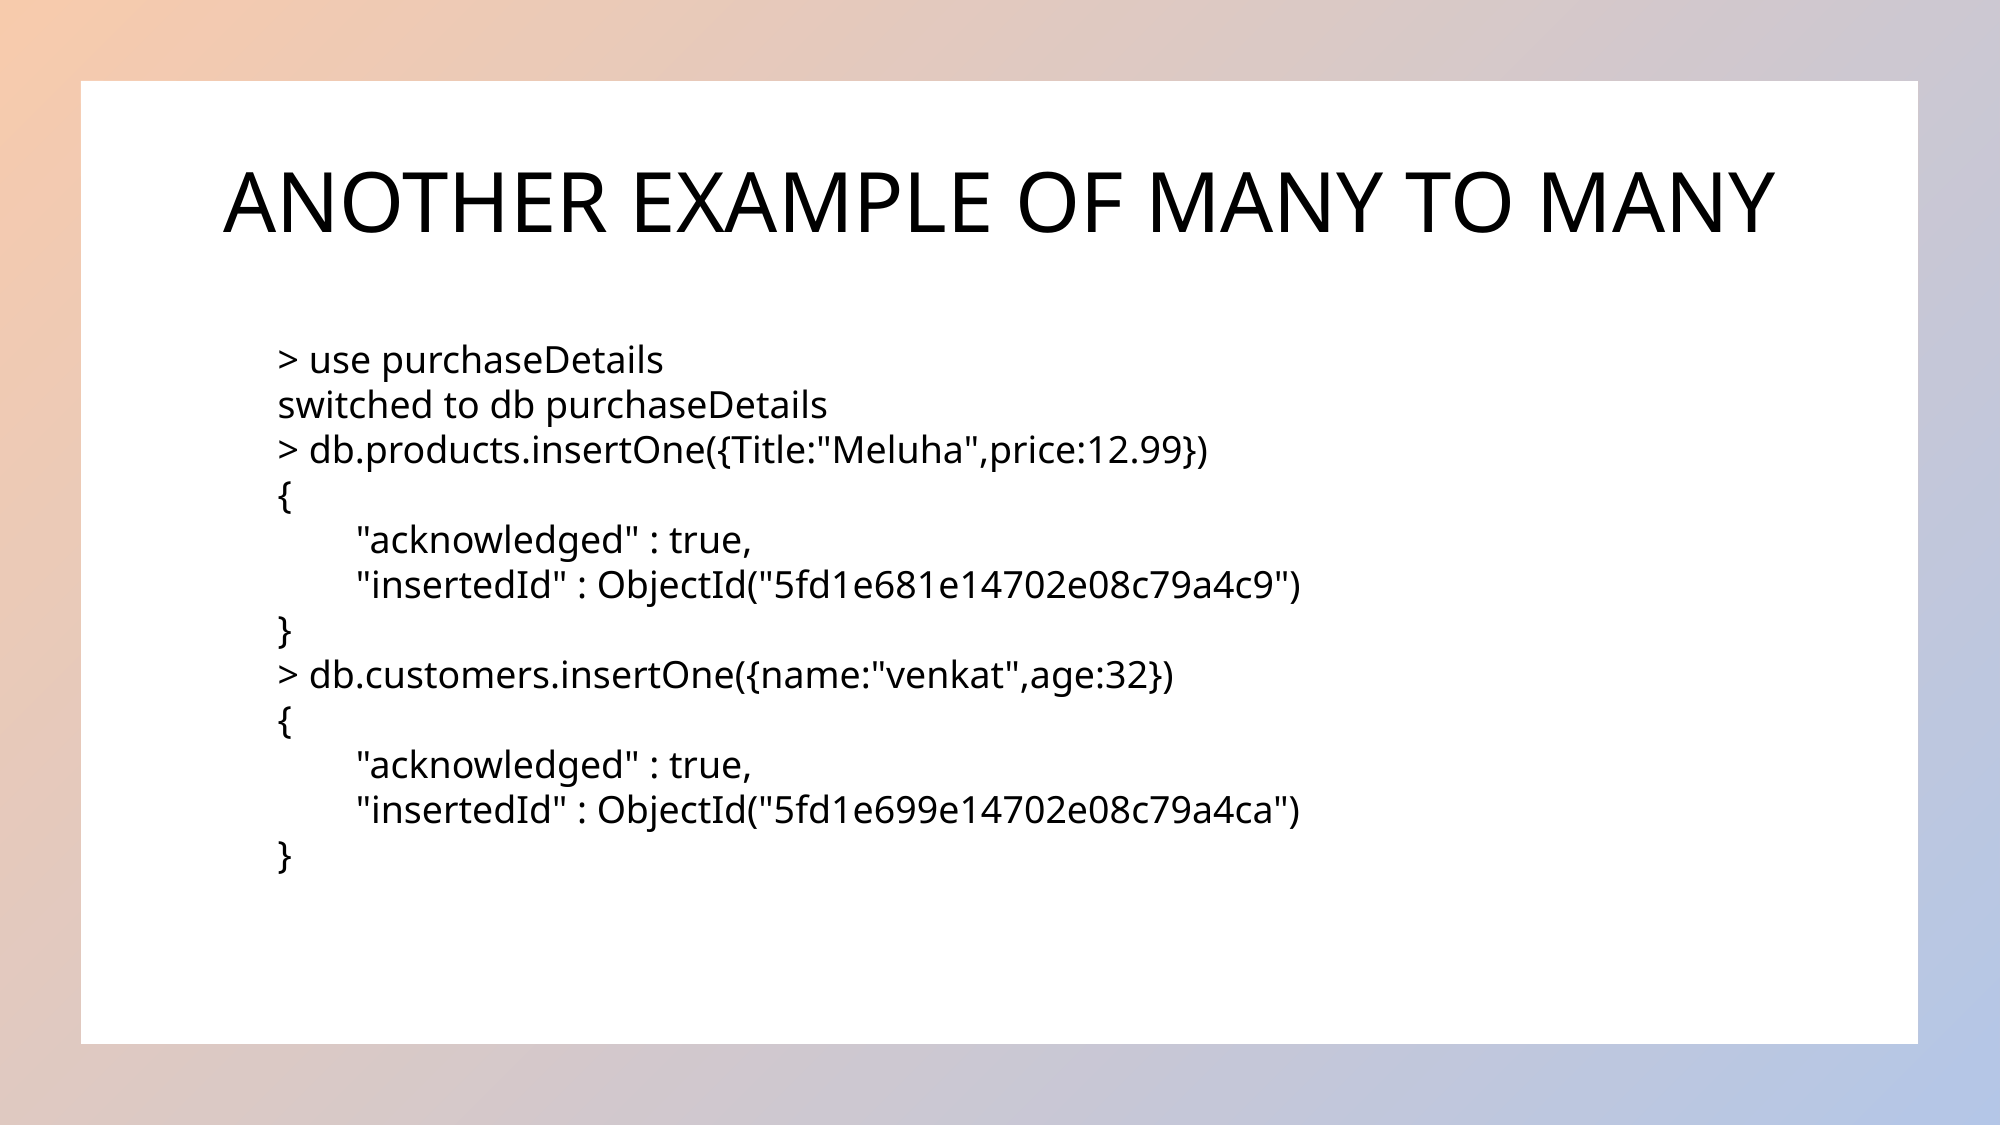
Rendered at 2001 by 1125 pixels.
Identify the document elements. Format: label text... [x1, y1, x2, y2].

text_box > use purchaseDetails switched to db purchaseDetails > db.products.insertOne({Title:"Meluha",price:12.99}) { "acknowledged" : true, "insertedId" : ObjectId("5fd1e681e14702e08c79a4c9") } > db.customers.insertOne({name:"venkat",age:32}) { "acknowledged" : true, "insertedId" : ObjectId("5fd1e699e14702e08c79a4ca") } [262, 329, 1796, 884]
title ANOTHER EXAMPLE OF MANY TO MANY [137, 111, 1863, 300]
